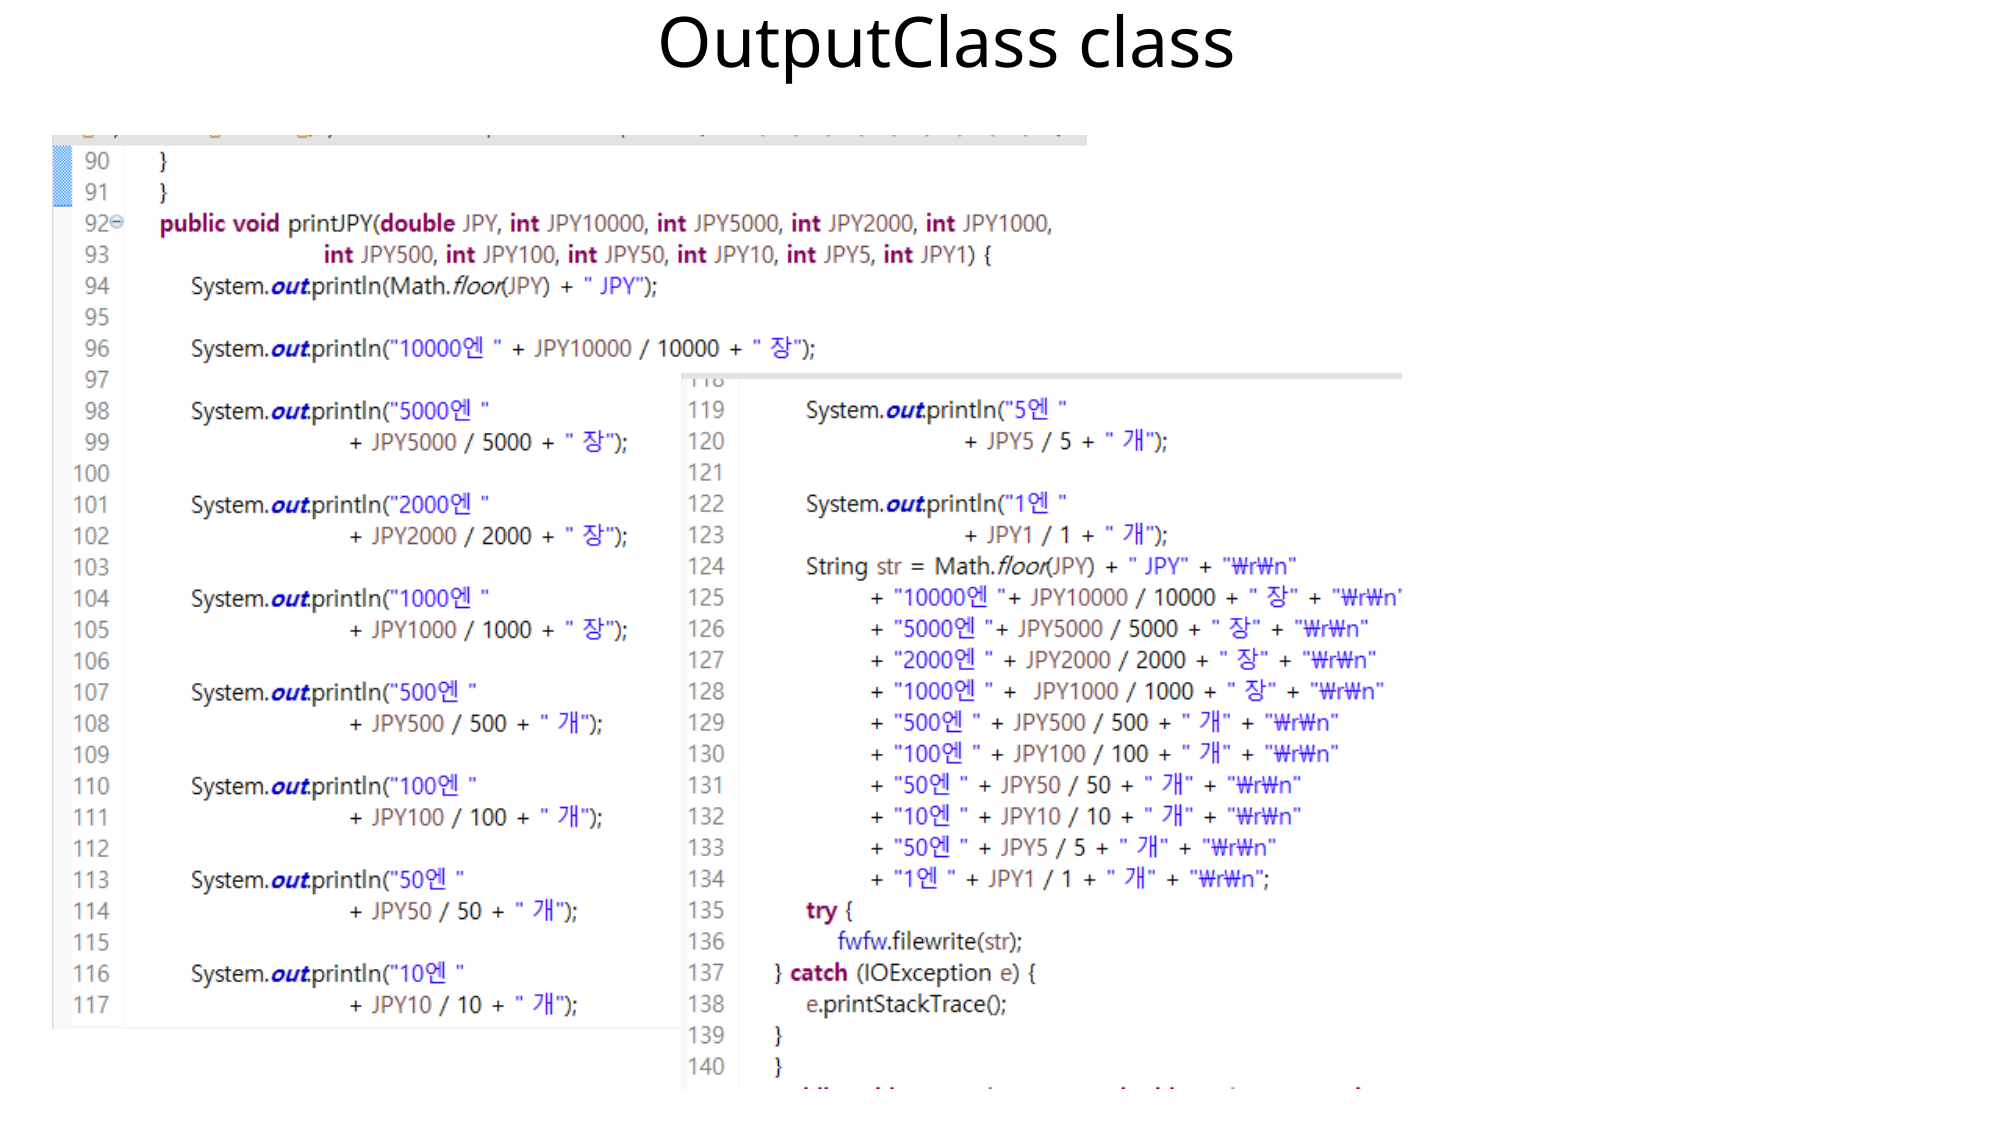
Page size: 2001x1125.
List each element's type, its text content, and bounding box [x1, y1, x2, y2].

text_box OutputClass class [84, 0, 1810, 91]
picture [52, 134, 1402, 1089]
